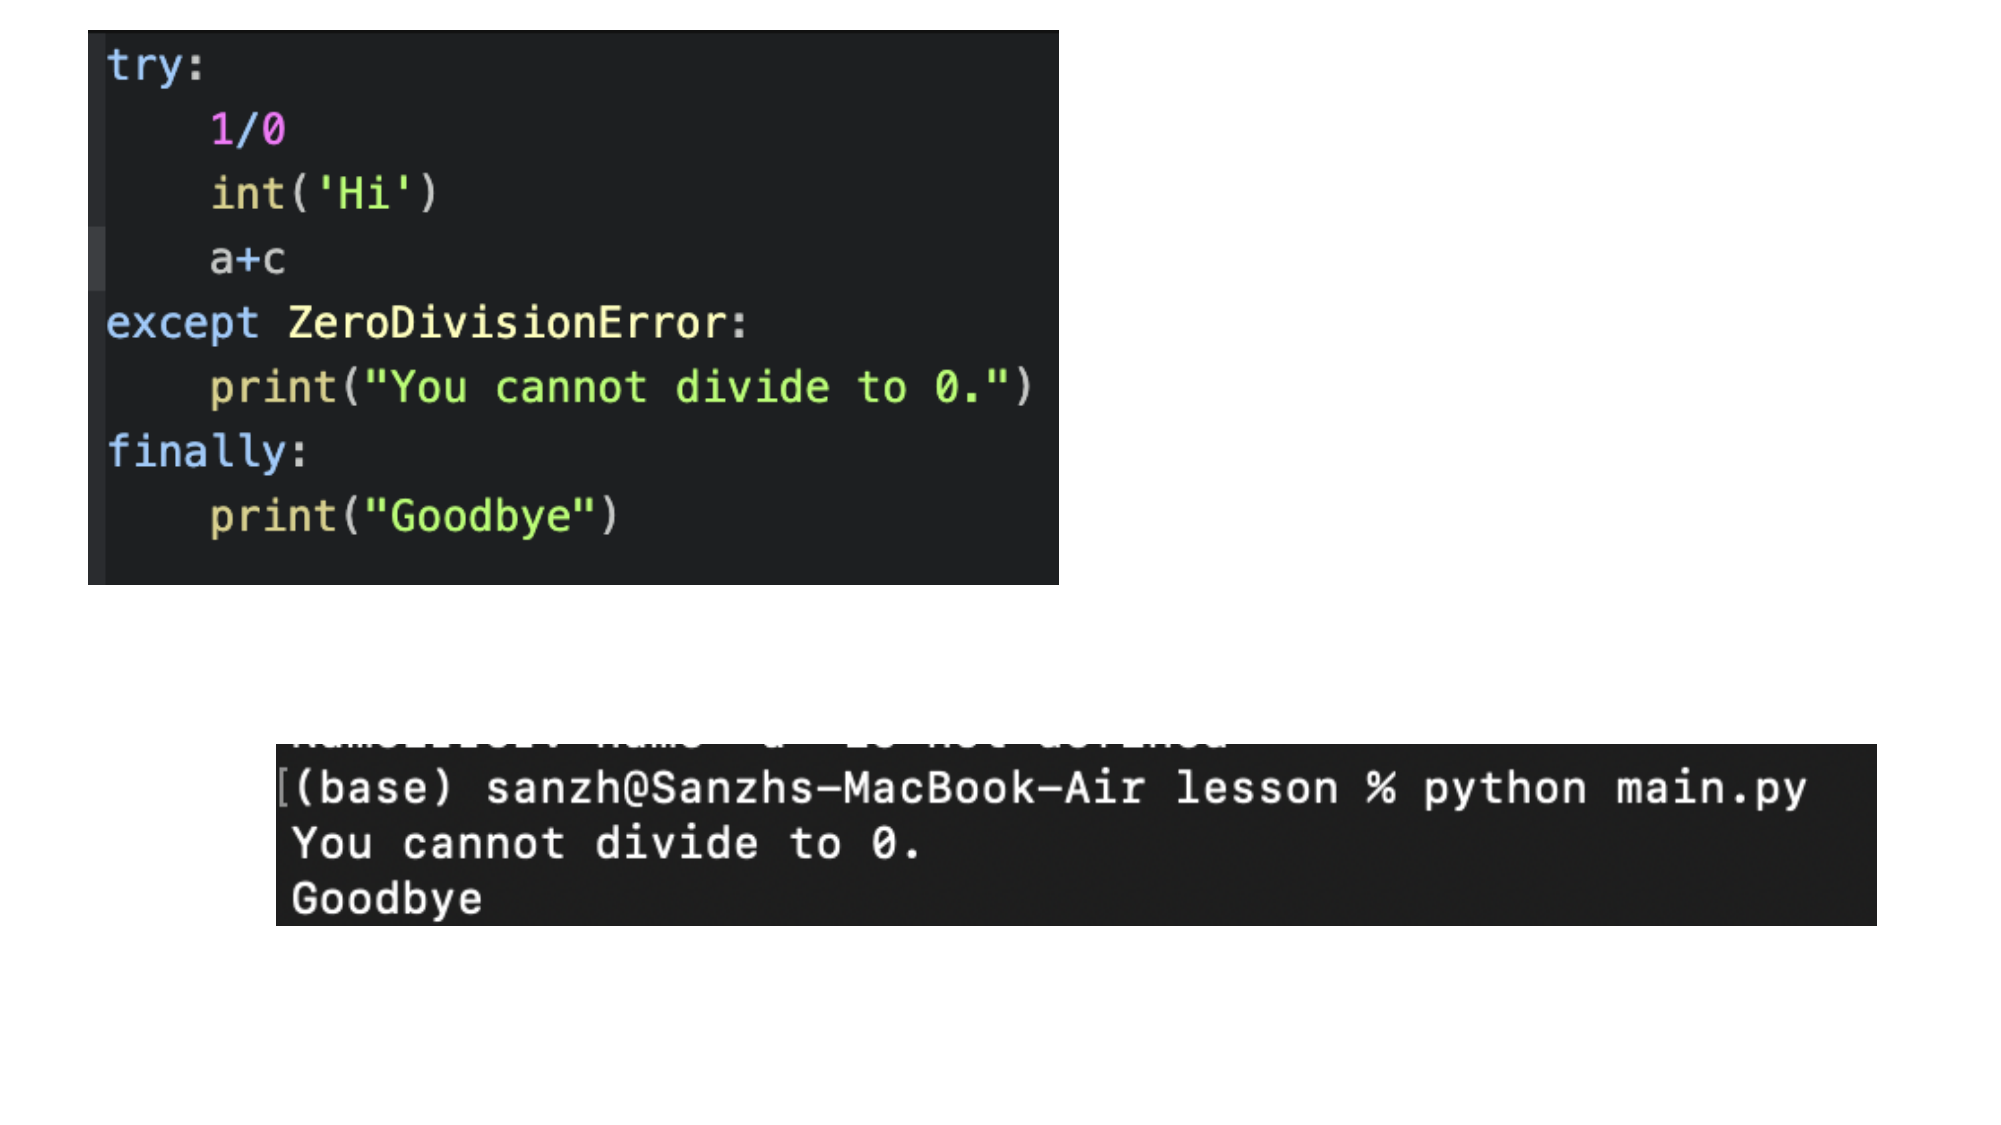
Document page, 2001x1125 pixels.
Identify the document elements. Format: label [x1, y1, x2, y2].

list [88, 30, 1059, 585]
picture [276, 744, 1877, 926]
